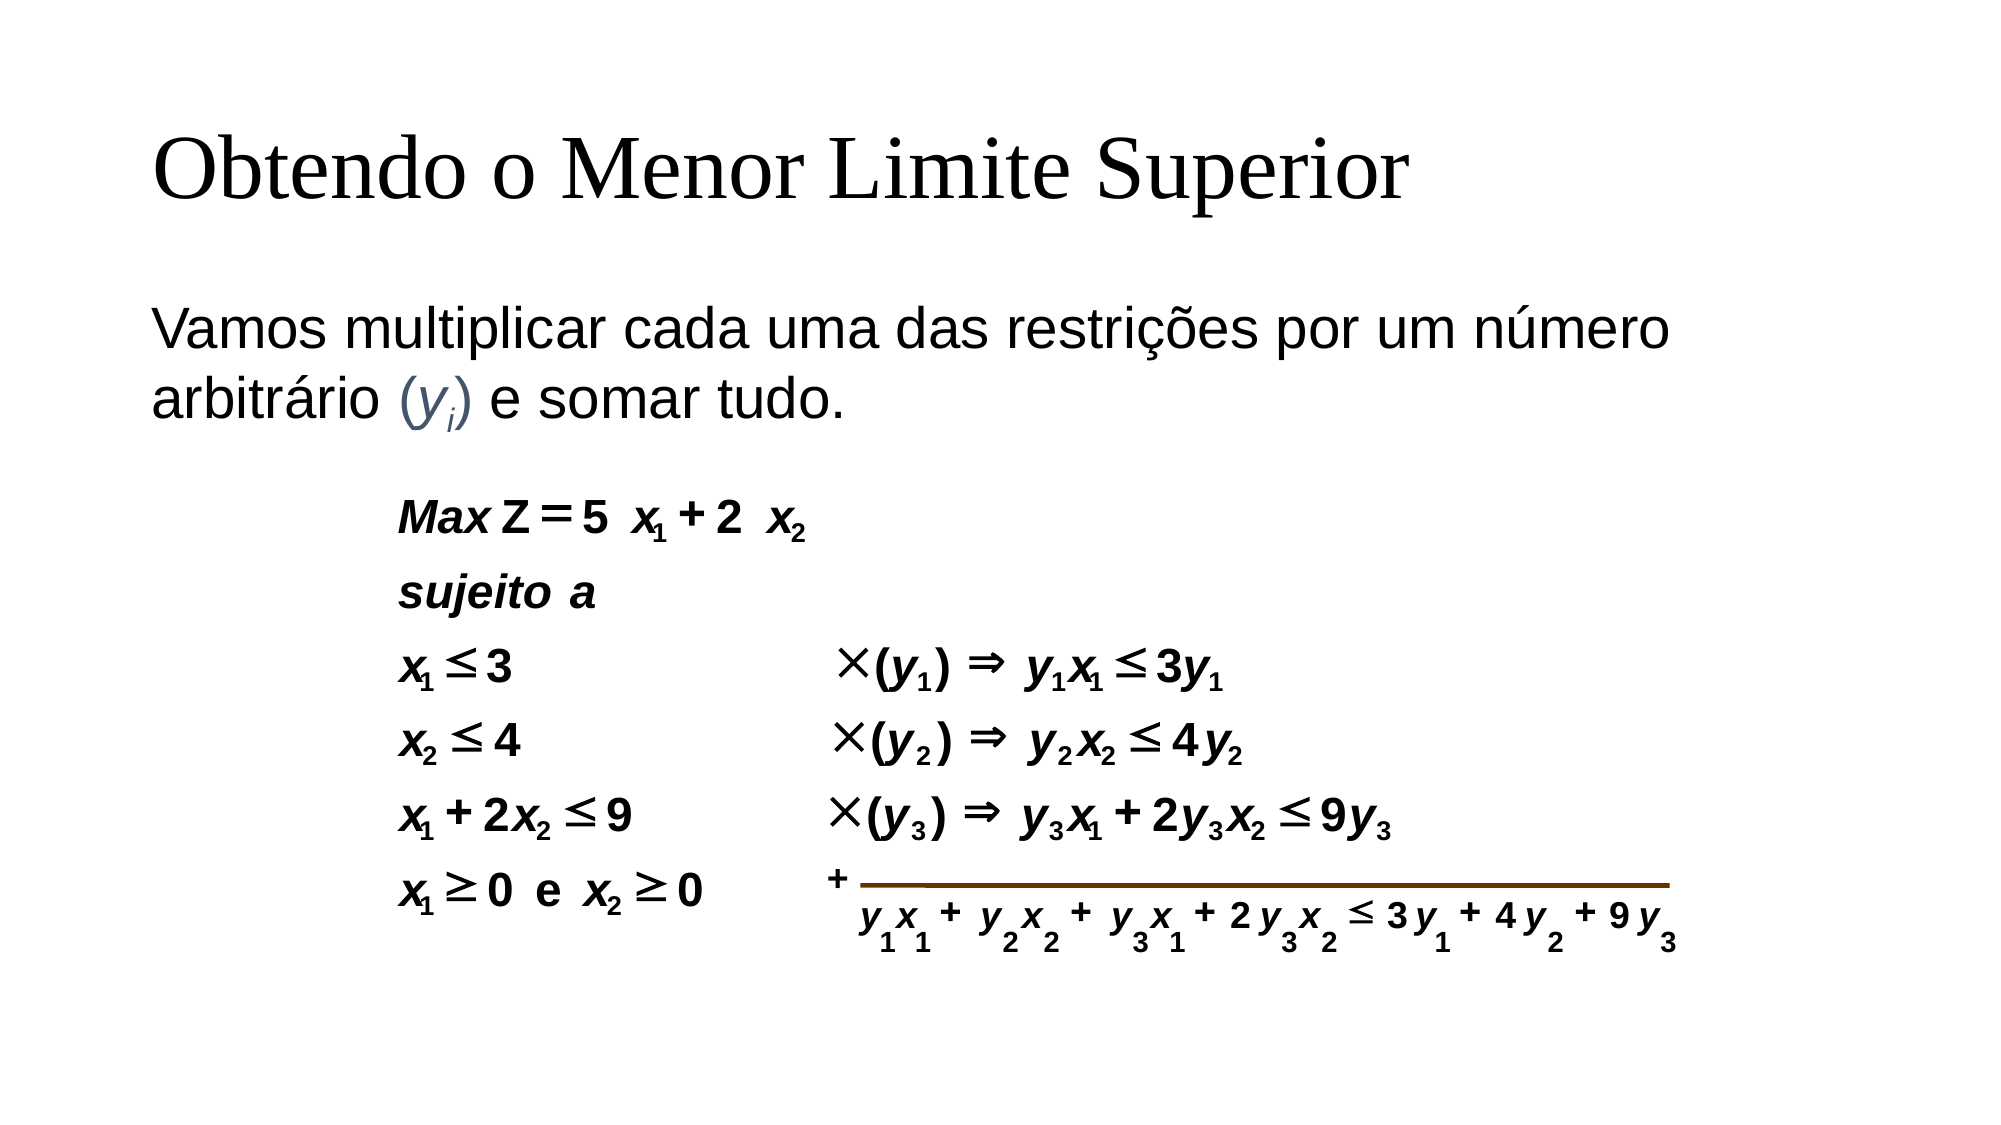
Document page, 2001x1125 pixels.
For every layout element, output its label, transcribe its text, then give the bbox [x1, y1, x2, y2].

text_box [397, 479, 1677, 960]
title Obtendo o Menor Limite Superior [137, 59, 1863, 278]
list Vamos multiplicar cada uma das restrições por um número arbitrário (yi) e somar tudo. [136, 283, 1862, 996]
